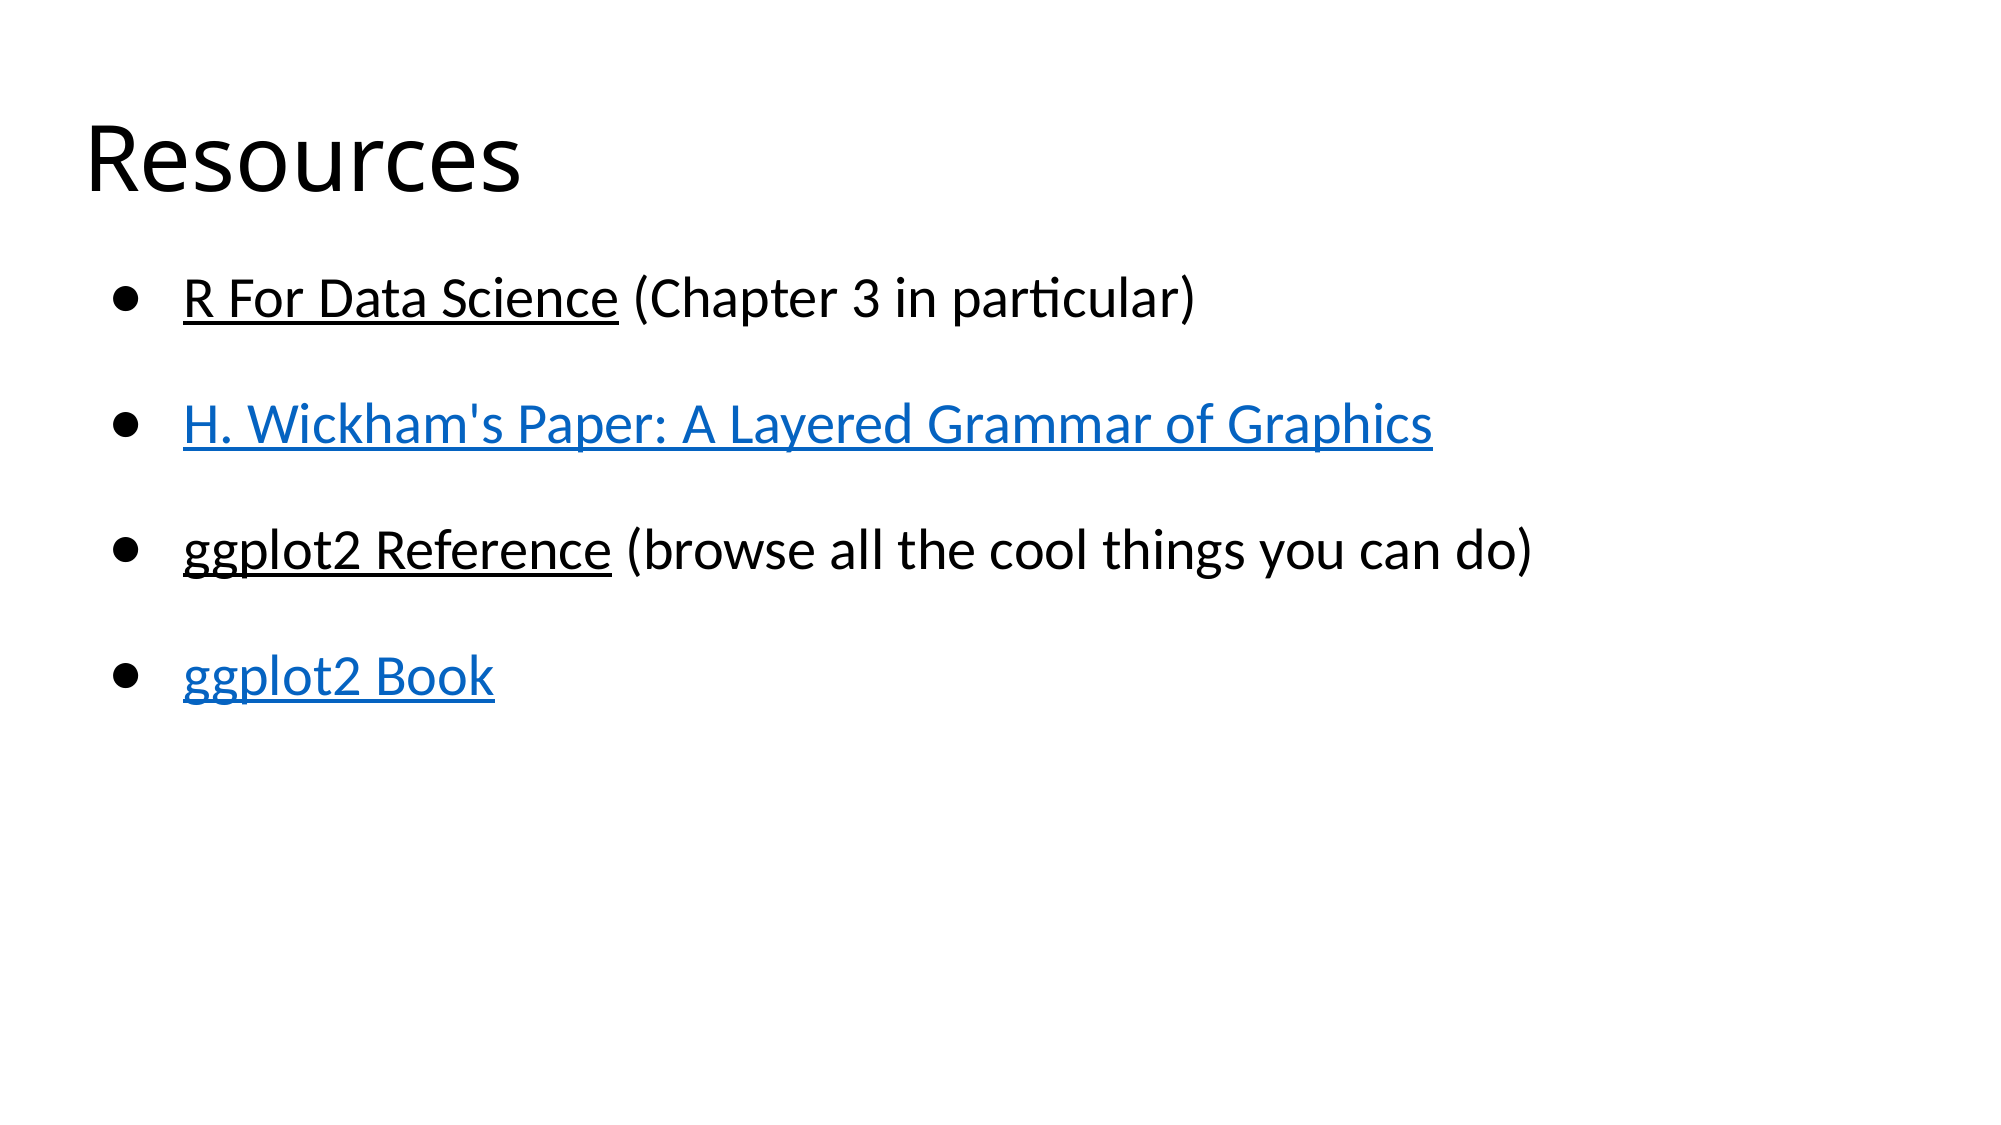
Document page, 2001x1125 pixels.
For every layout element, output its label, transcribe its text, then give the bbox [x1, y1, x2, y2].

title Resources [68, 97, 1932, 223]
list R For Data Science (Chapter 3 in particular) H. Wickham's Paper: A Layered Grammar of Graphics ggplot2 Reference (browse all the cool things you can do) ggplot2 Book [68, 252, 1932, 1000]
